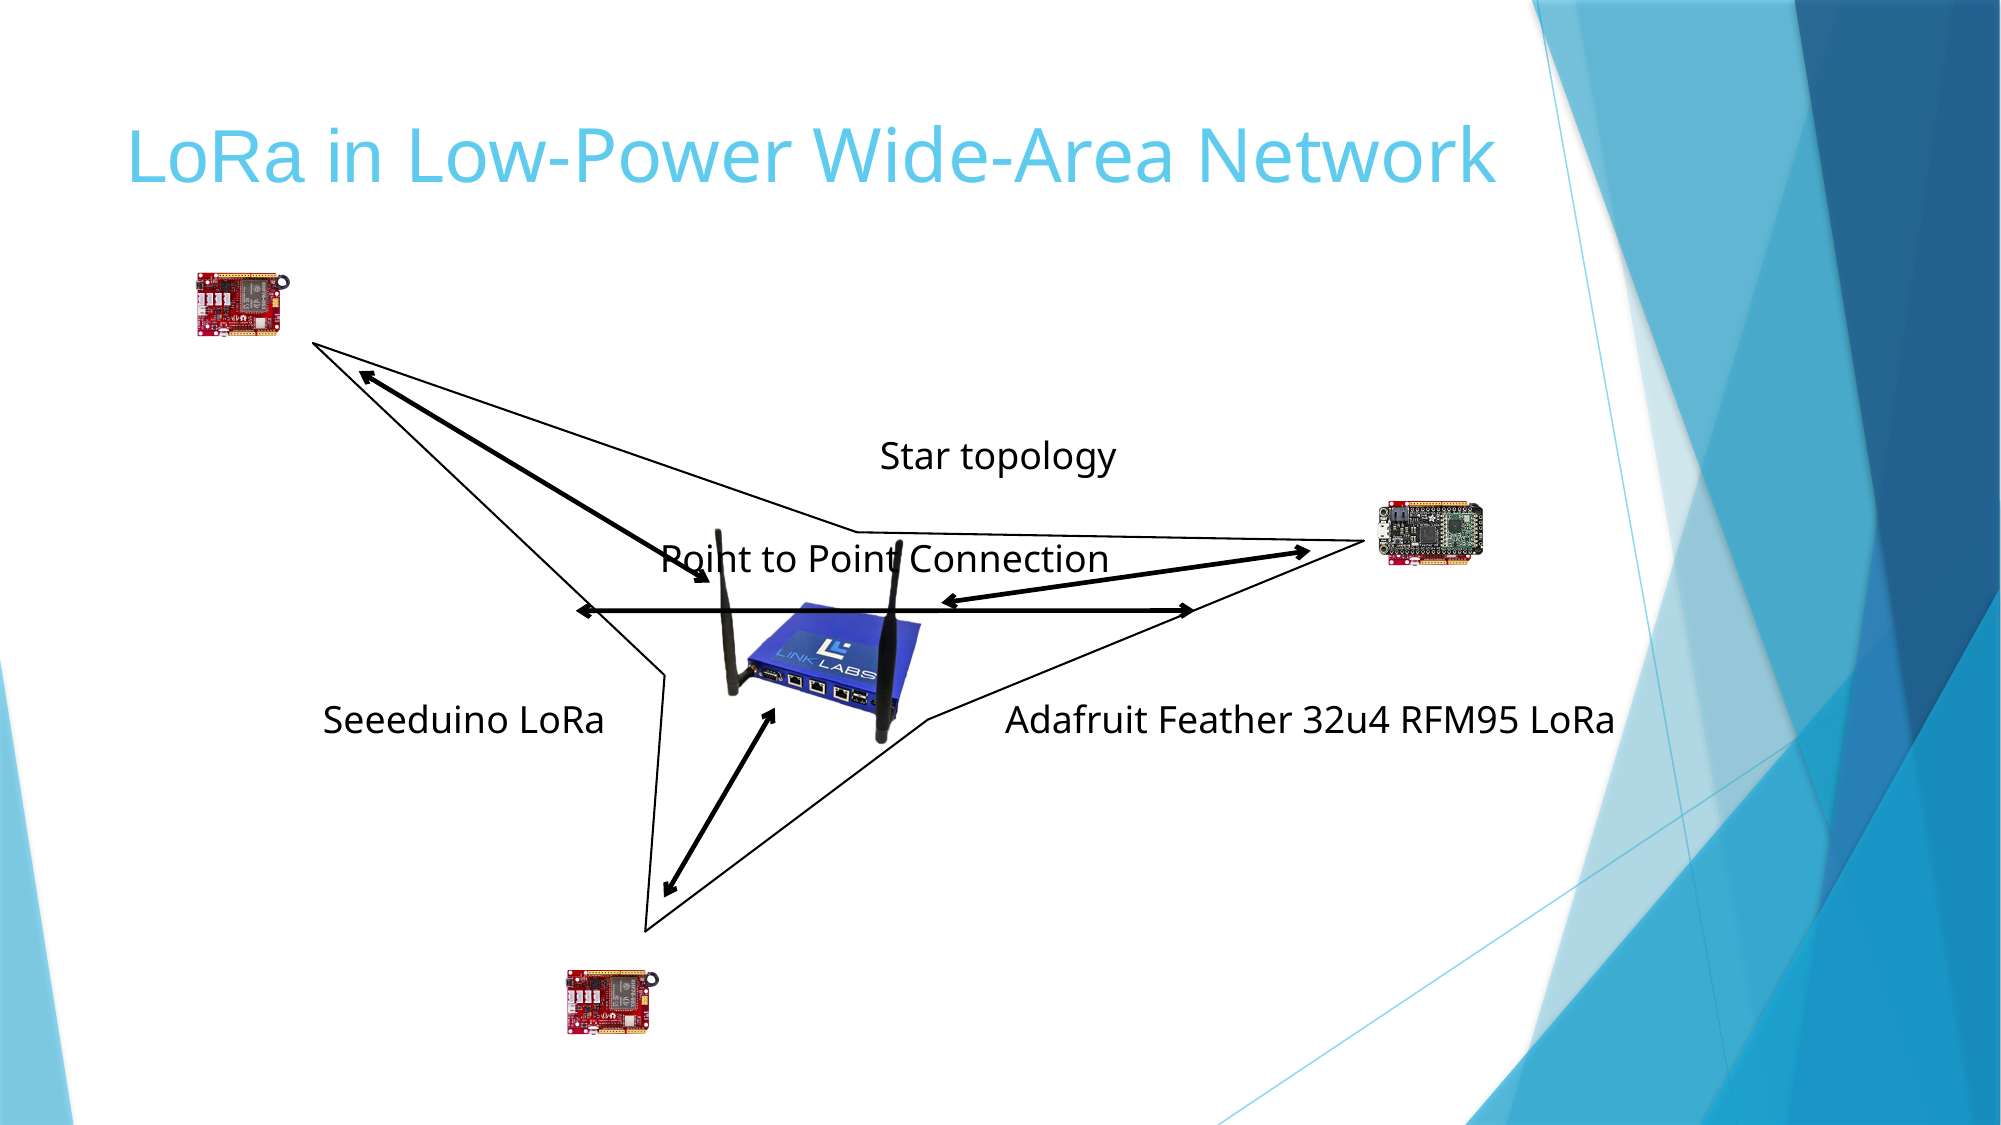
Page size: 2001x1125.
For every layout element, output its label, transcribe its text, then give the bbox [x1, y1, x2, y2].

picture [1376, 489, 1487, 572]
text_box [312, 342, 1365, 933]
title LoRa in Low-Power Wide-Area Network [111, 99, 1818, 252]
picture [557, 959, 666, 1041]
text_box Adafruit Feather 32u4 RFM95 LoRa [1371, 688, 1632, 749]
picture [188, 261, 297, 344]
